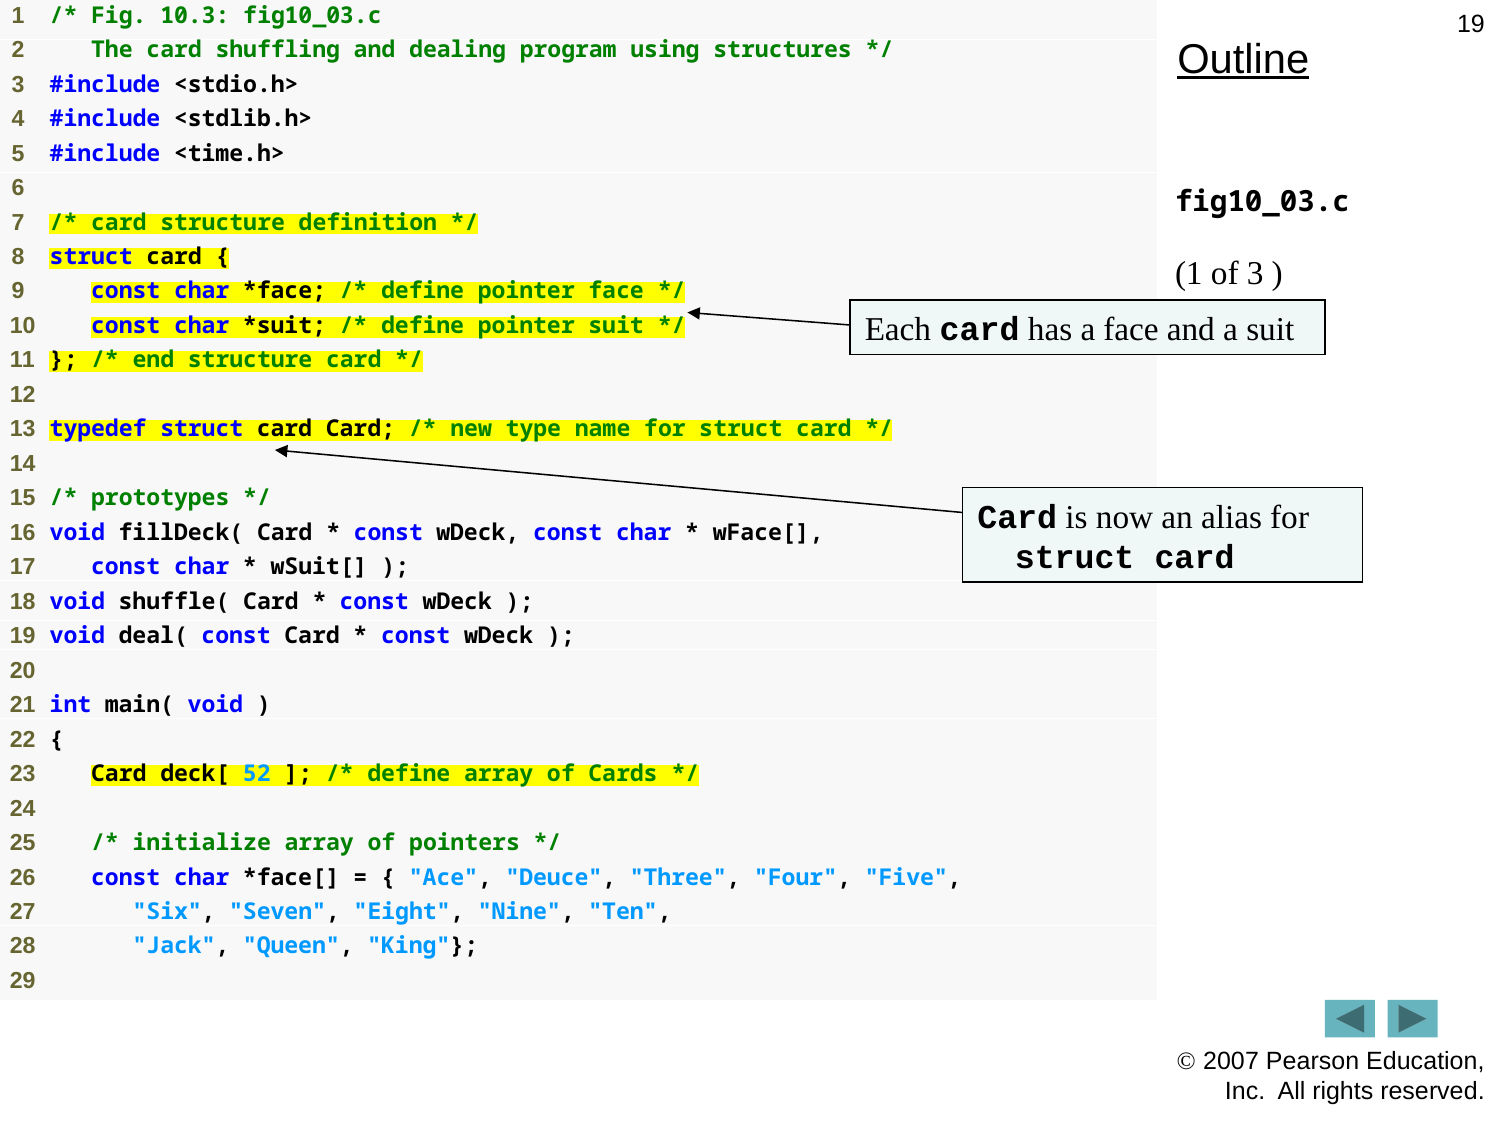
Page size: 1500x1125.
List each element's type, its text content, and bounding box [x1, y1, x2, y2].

text_box Each card has a face and a suit [1159, 299, 1325, 355]
text_box Outline [1162, 24, 1500, 90]
slide_number 19 [1159, 0, 1500, 79]
text_box Card is now an alias for struct card [1159, 487, 1363, 582]
text_box fig10_03.c (1 of 3 ) [1174, 175, 1475, 299]
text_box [0, 0, 1159, 1029]
